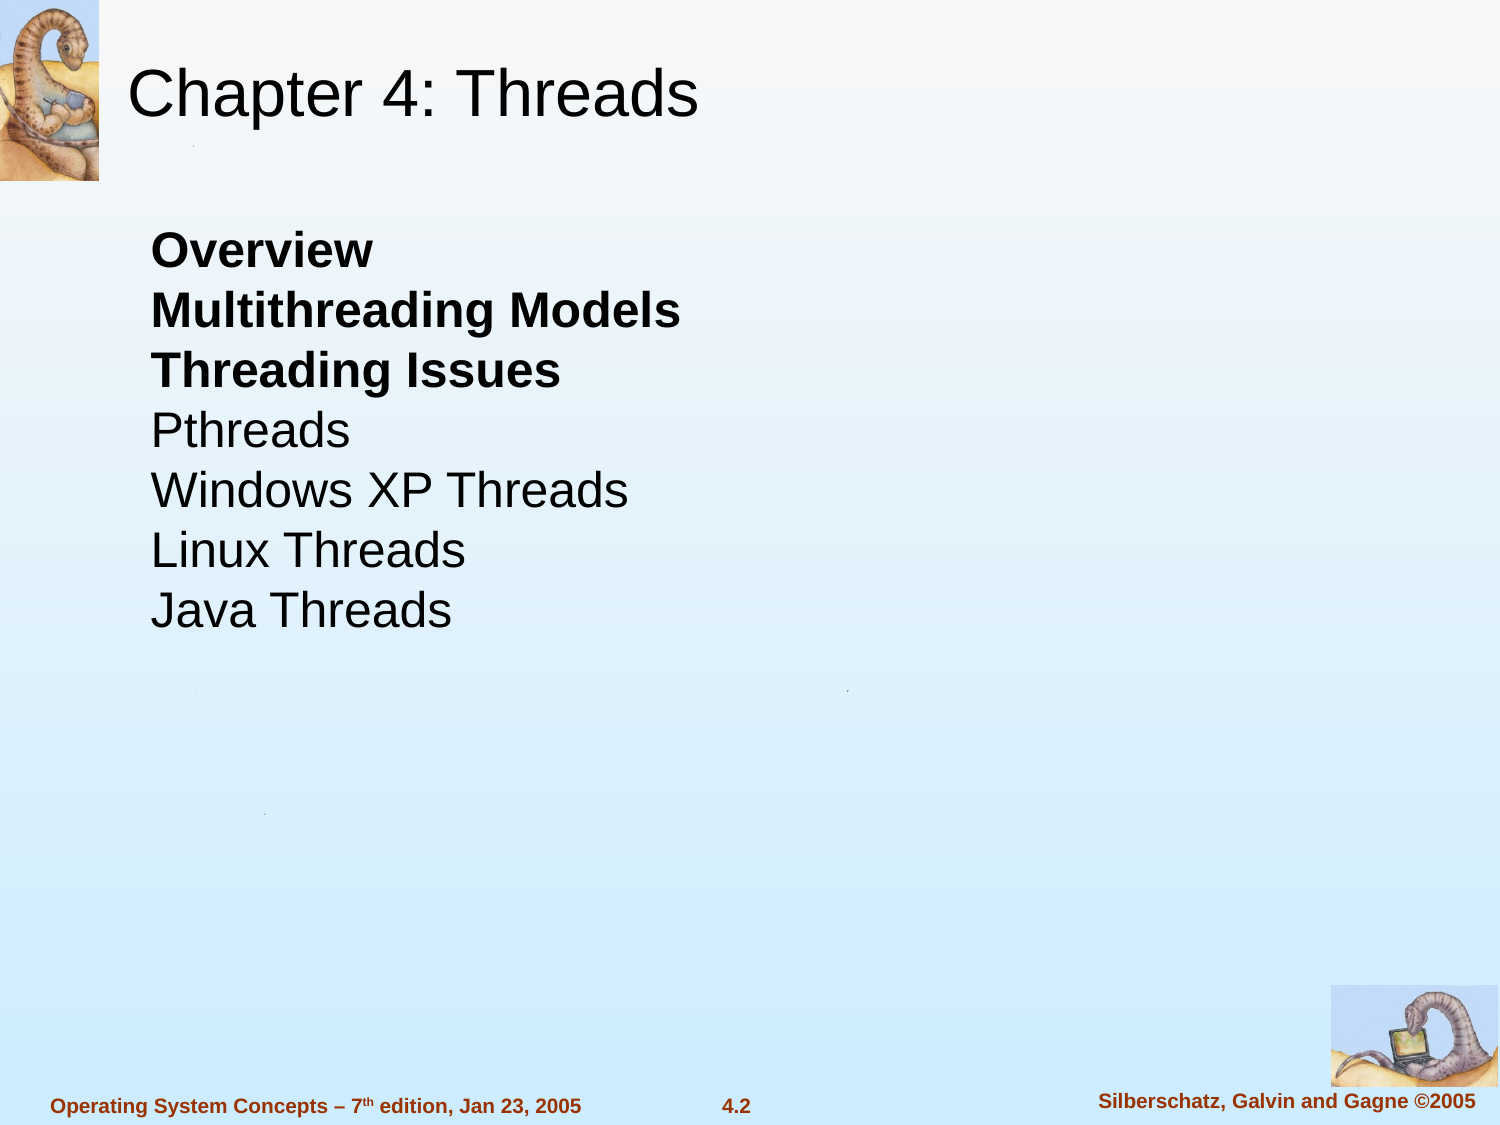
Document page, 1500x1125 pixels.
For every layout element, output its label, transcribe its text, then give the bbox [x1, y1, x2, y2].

picture [1331, 985, 1498, 1087]
title Chapter 4: Threads [112, 37, 1438, 138]
picture [0, 0, 99, 181]
list Overview Multithreading Models Threading Issues Pthreads Windows XP Threads Linux Threads Java Threads [135, 210, 1342, 808]
